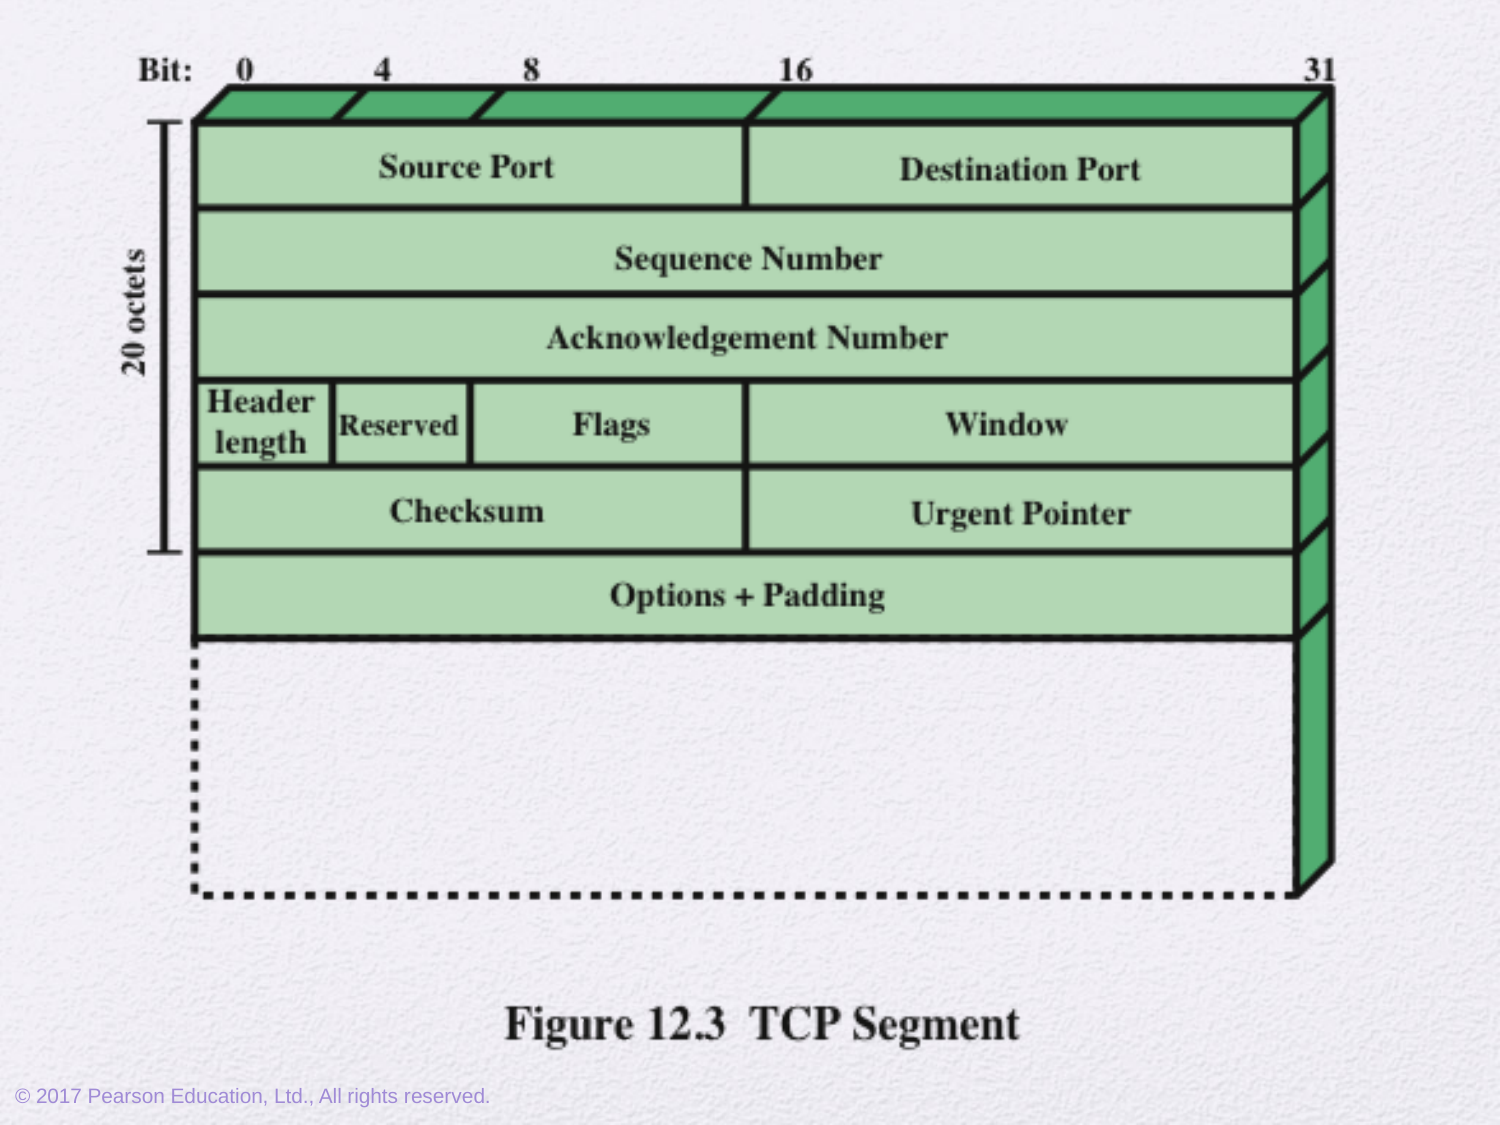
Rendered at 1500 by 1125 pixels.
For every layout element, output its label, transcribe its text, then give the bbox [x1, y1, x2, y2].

picture [0, 0, 1500, 1125]
footer © 2017 Pearson Education, Ltd., All rights reserved. [0, 1065, 1038, 1125]
